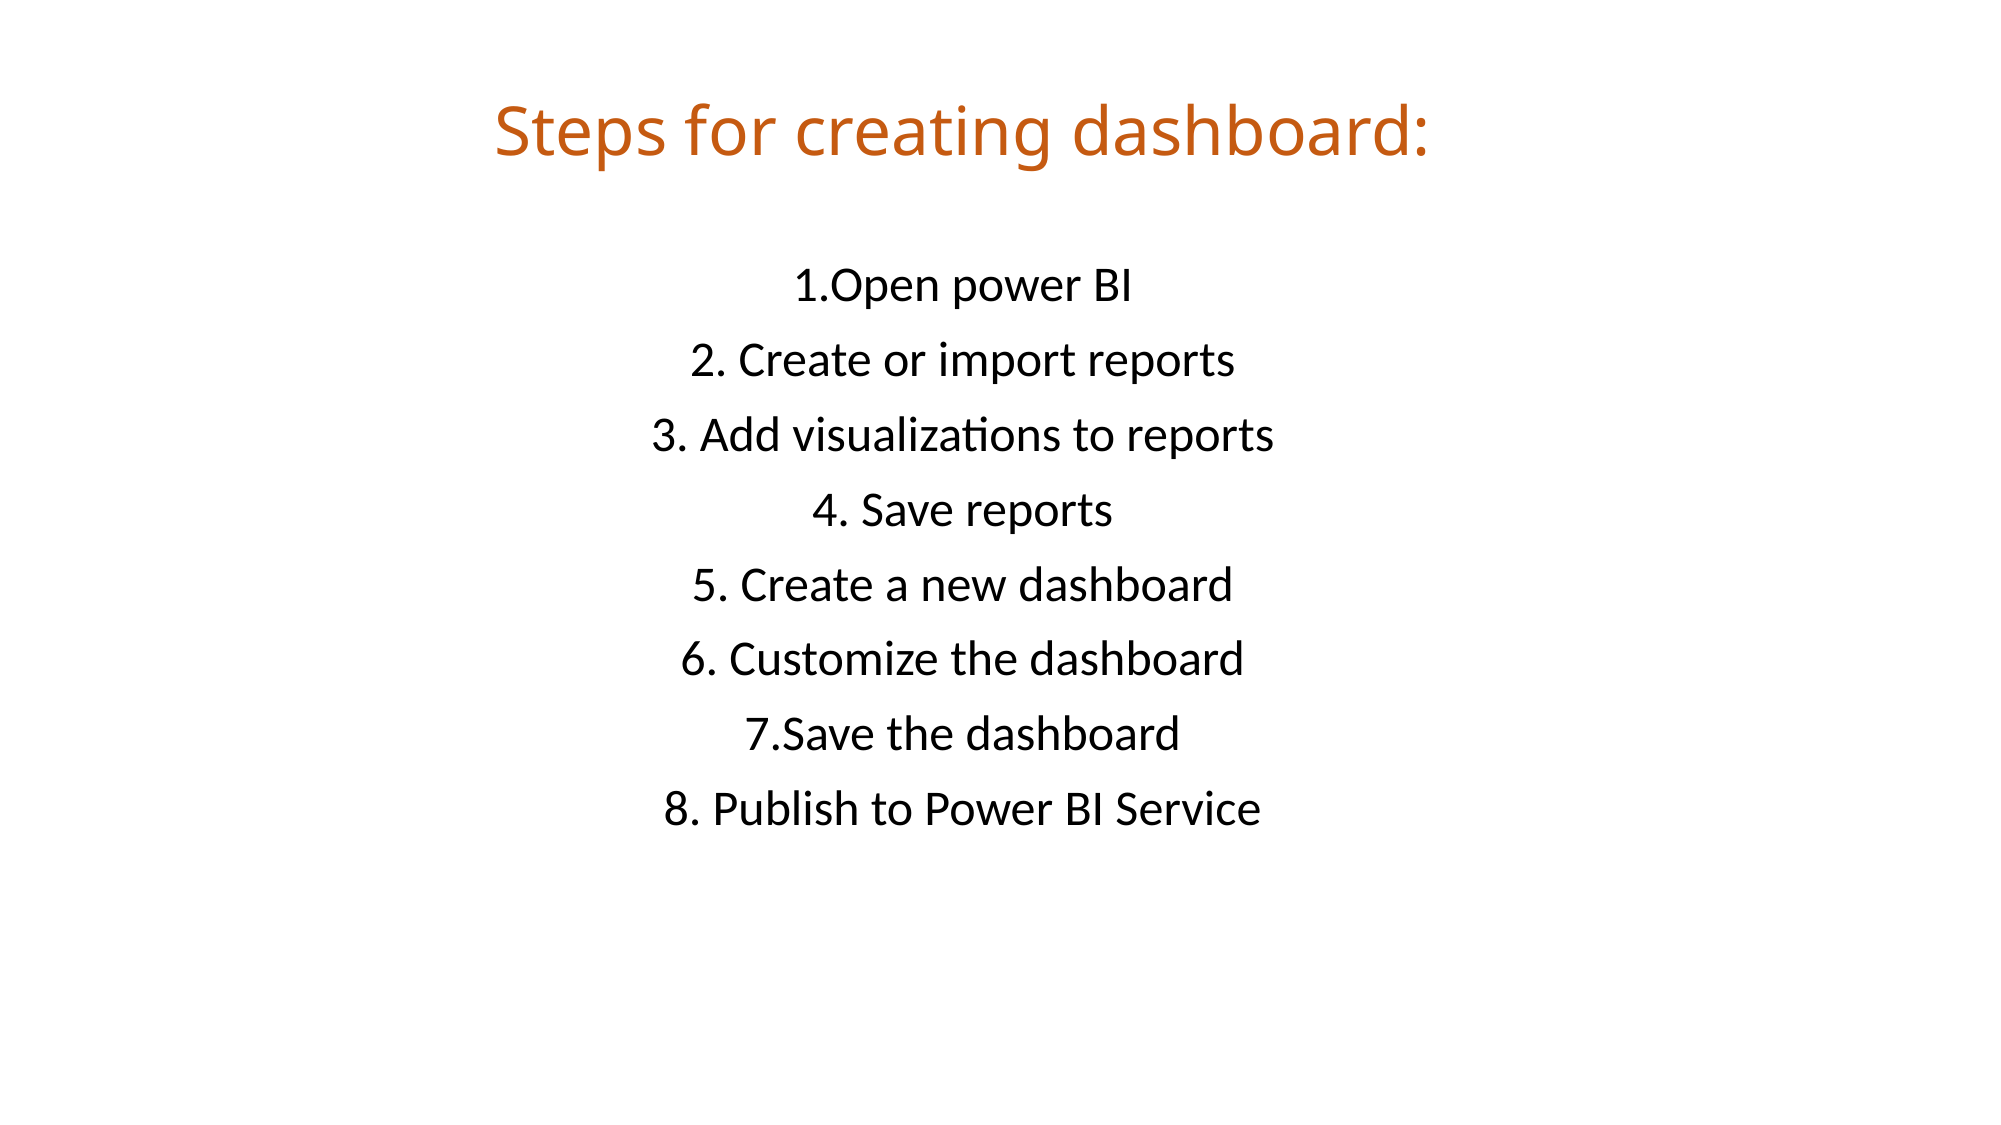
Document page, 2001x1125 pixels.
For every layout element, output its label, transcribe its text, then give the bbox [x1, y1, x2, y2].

subtitle 1.Open power BI 2. Create or import reports 3. Add visualizations to reports 4. Save reports 5. Create a new dashboard 6. Customize the dashboard 7.Save the dashboard 8. Publish to Power BI Service [407, 251, 1518, 904]
title Steps for creating dashboard: [407, 43, 1518, 178]
